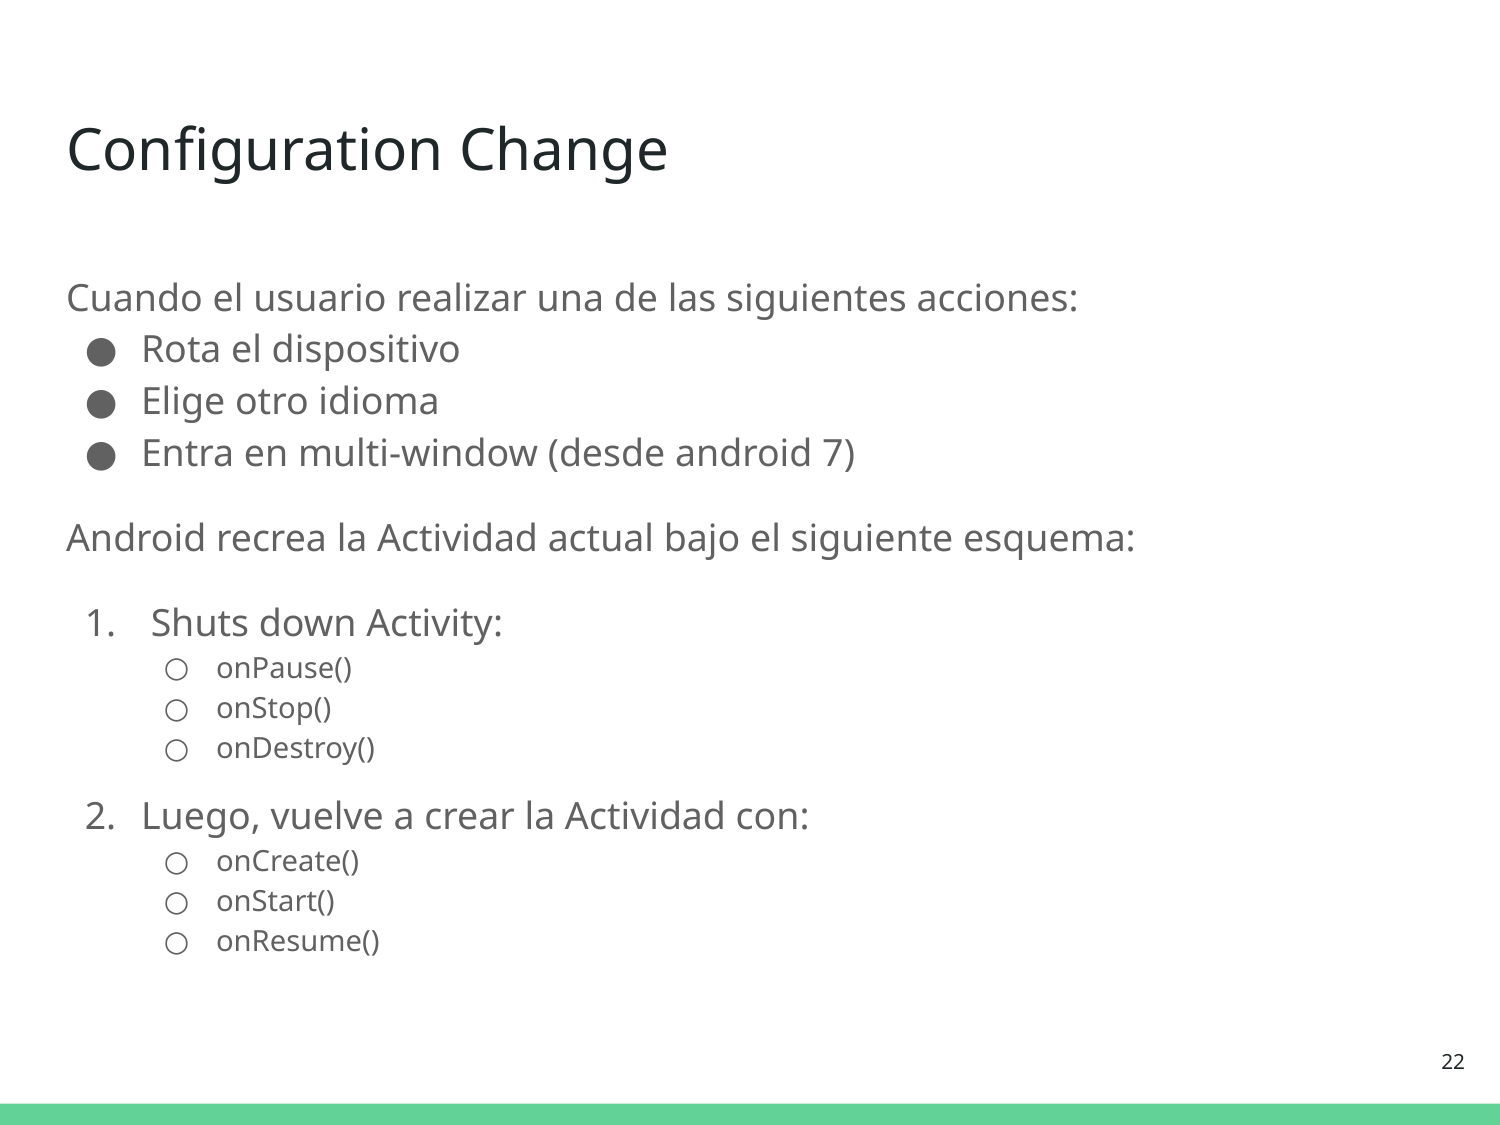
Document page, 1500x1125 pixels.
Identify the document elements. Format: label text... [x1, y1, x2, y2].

title Configuration Change [51, 97, 1449, 223]
list Cuando el usuario realizar una de las siguientes acciones: Rota el dispositivo Elige otro idioma Entra en multi-window (desde android 7) Android recrea la Actividad actual bajo el siguiente esquema: Shuts down Activity: onPause() onStop() onDestroy() Luego, vuelve a crear la Actividad con: onCreate() onStart() onResume() [51, 252, 1449, 1000]
slide_number ‹#› [1389, 1019, 1480, 1106]
